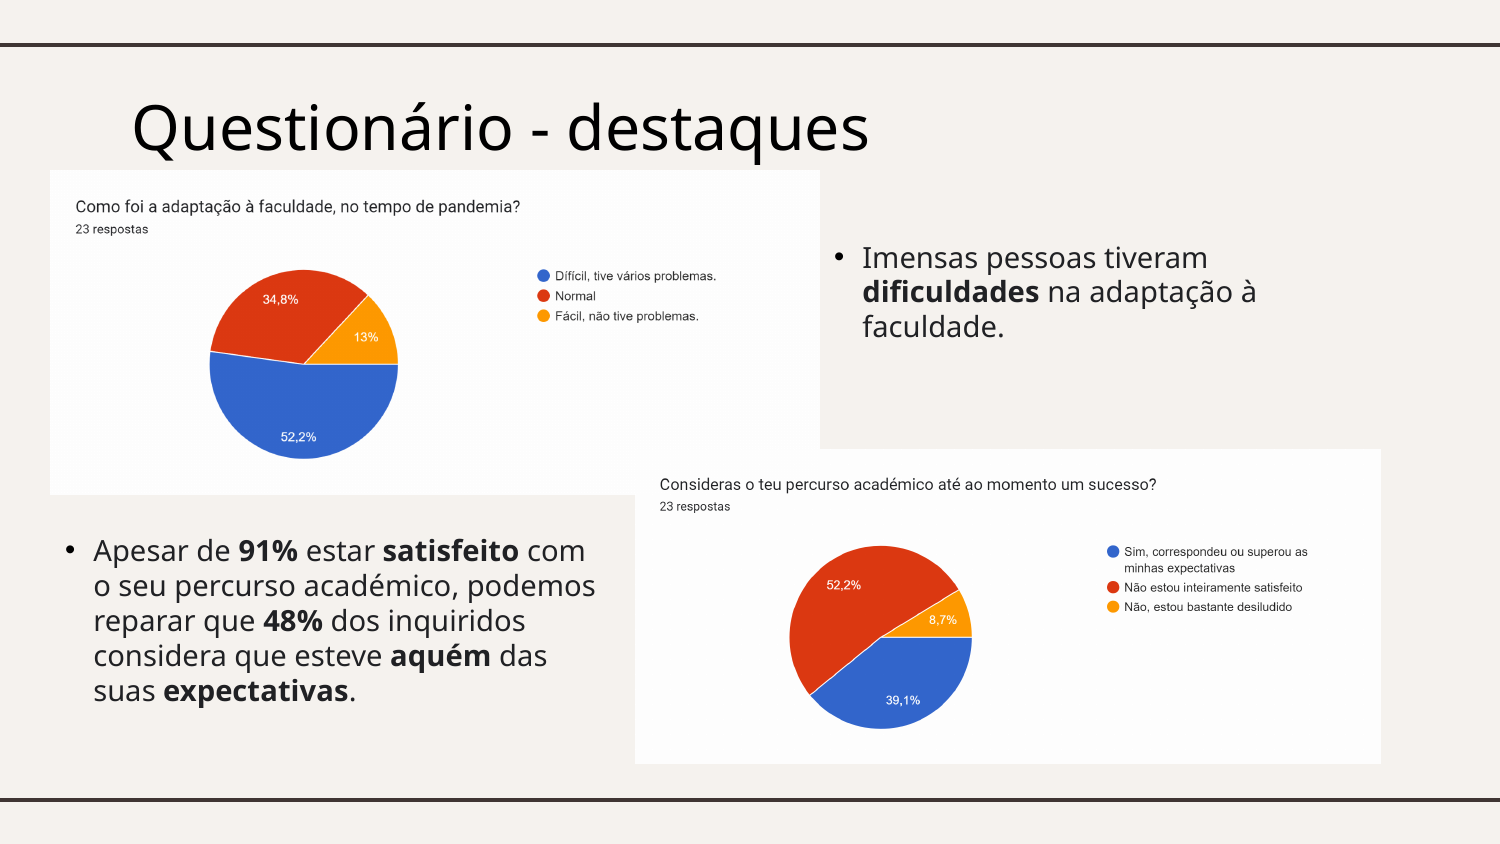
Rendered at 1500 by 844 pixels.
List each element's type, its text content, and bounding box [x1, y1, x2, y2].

picture [49, 170, 1381, 764]
text_box Questionário - destaques [116, 72, 1178, 167]
text_box Apesar de 91% estar satisfeito com o seu percurso académico, podemos reparar que 48% dos inquiridos considera que esteve aquém das suas expectativas. [50, 524, 612, 715]
text_box Imensas pessoas tiveram dificuldades na adaptação à faculdade. [824, 231, 1381, 352]
